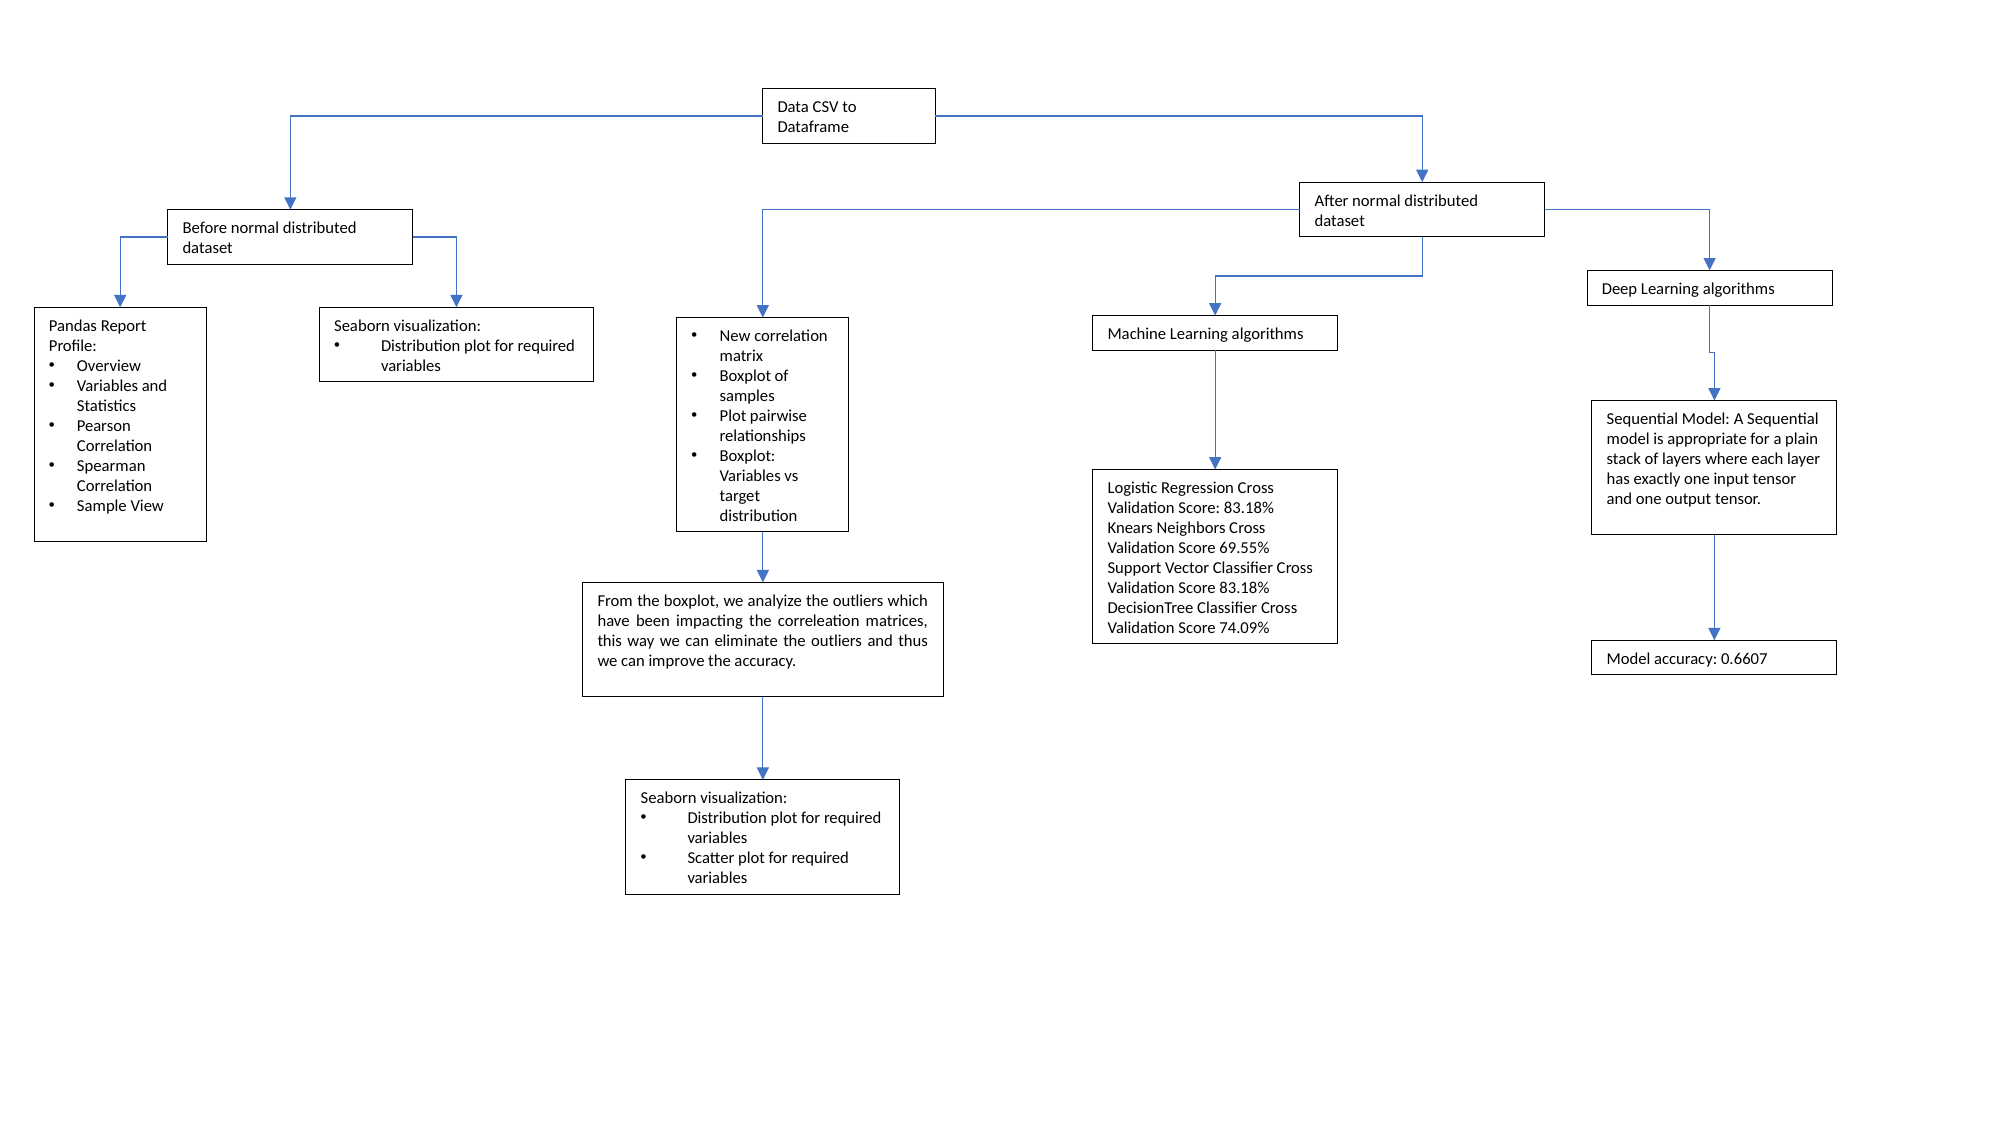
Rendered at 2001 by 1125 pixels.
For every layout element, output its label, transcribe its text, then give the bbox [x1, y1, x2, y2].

text_box Logistic Regression Cross Validation Score: 83.18% Knears Neighbors Cross Validation Score 69.55% Support Vector Classifier Cross Validation Score 83.18% DecisionTree Classifier Cross Validation Score 74.09% [1092, 469, 1338, 644]
text_box Seaborn visualization: Distribution plot for required variables [319, 307, 594, 382]
text_box Sequential Model: A Sequential model is appropriate for a plain stack of layers where each layer has exactly one input tensor and one output tensor. [1591, 400, 1837, 535]
text_box Seaborn visualization: Distribution plot for required variables Scatter plot for required variables [625, 779, 900, 895]
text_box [762, 209, 1279, 318]
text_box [935, 116, 1423, 183]
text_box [1544, 209, 1710, 271]
text_box Deep Learning algorithms [1587, 270, 1833, 306]
text_box Before normal distributed dataset [167, 209, 413, 265]
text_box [120, 237, 168, 308]
text_box Model accuracy: 0.6607 [1591, 640, 1837, 675]
text_box Pandas Report Profile: Overview Variables and Statistics Pearson Correlation Spearman Correlation Sample View [34, 307, 207, 542]
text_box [1279, 172, 1358, 380]
text_box Data CSV to Dataframe [762, 88, 936, 144]
text_box New correlation matrix Boxplot of samples Plot pairwise relationships Boxplot: Variables vs target distribution [676, 317, 849, 532]
text_box After normal distributed dataset [1358, 182, 1545, 237]
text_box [290, 116, 763, 210]
text_box Machine Learning algorithms [1092, 318, 1279, 351]
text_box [1664, 350, 1760, 356]
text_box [412, 237, 457, 308]
text_box From the boxplot, we analyize the outliers which have been impacting the correleation matrices, this way we can eliminate the outliers and thus we can improve the accuracy. [582, 582, 944, 697]
